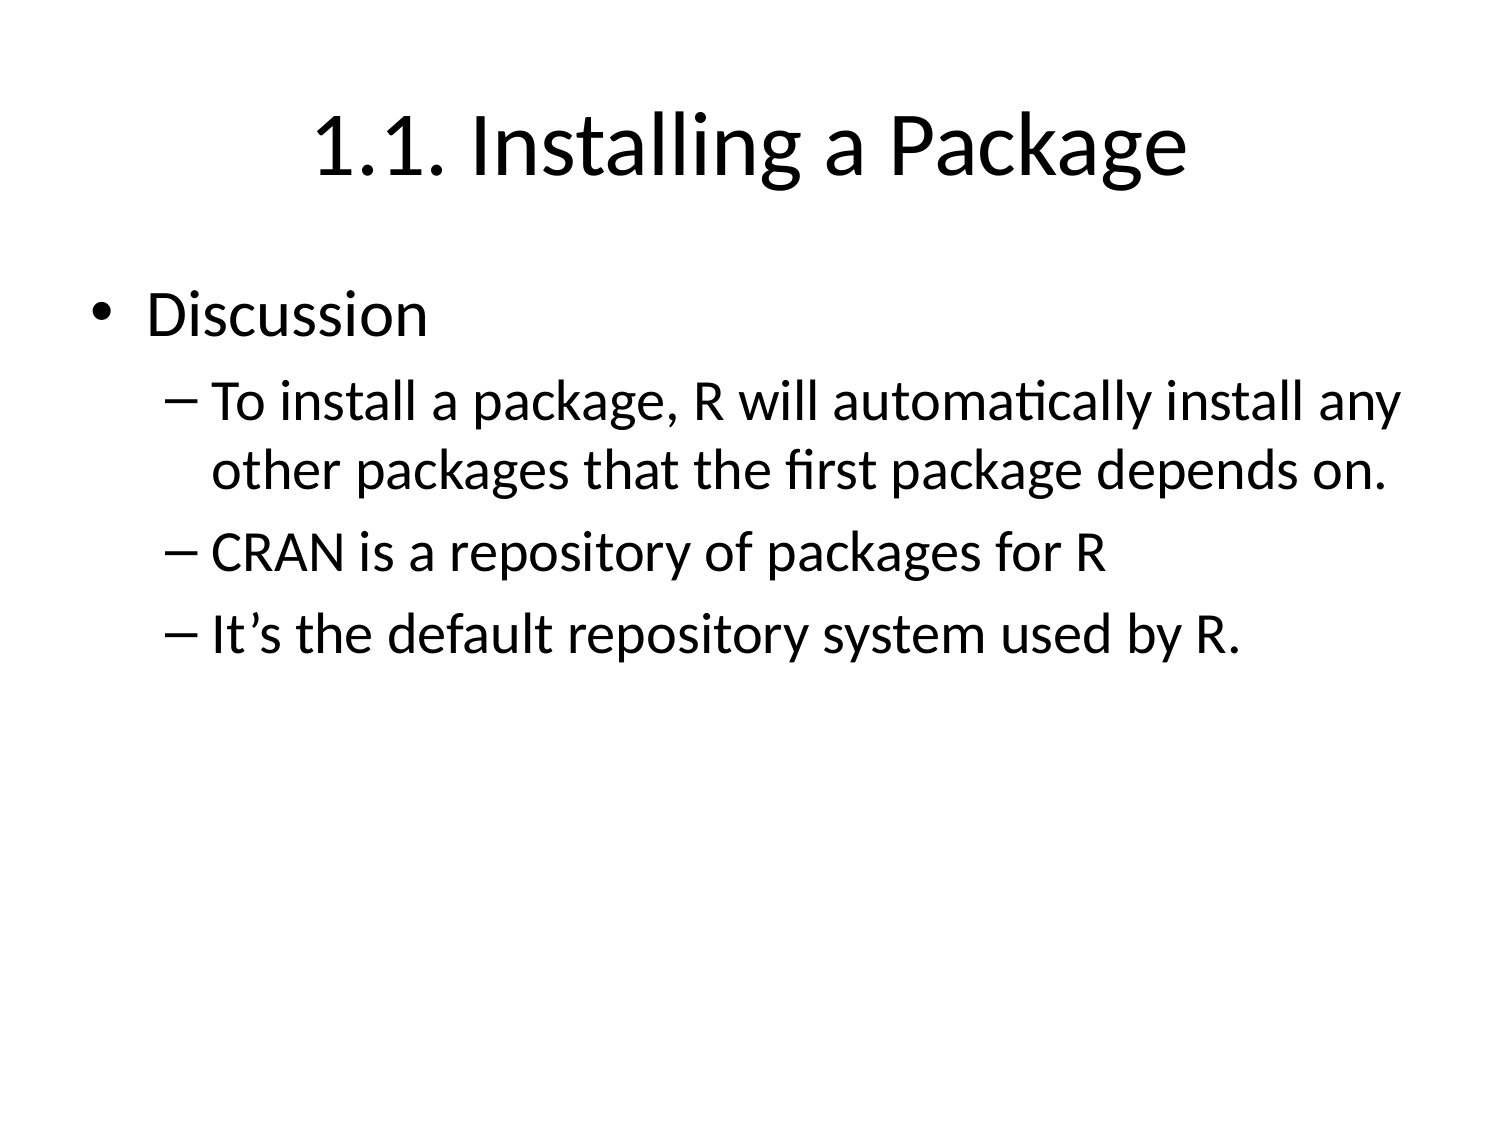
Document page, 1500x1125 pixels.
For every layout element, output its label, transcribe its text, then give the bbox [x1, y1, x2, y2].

title 1.1. Installing a Package [75, 45, 1425, 233]
list Discussion To install a package, R will automatically install any other packages that the first package depends on. CRAN is a repository of packages for R It’s the default repository system used by R. [75, 262, 1425, 1005]
